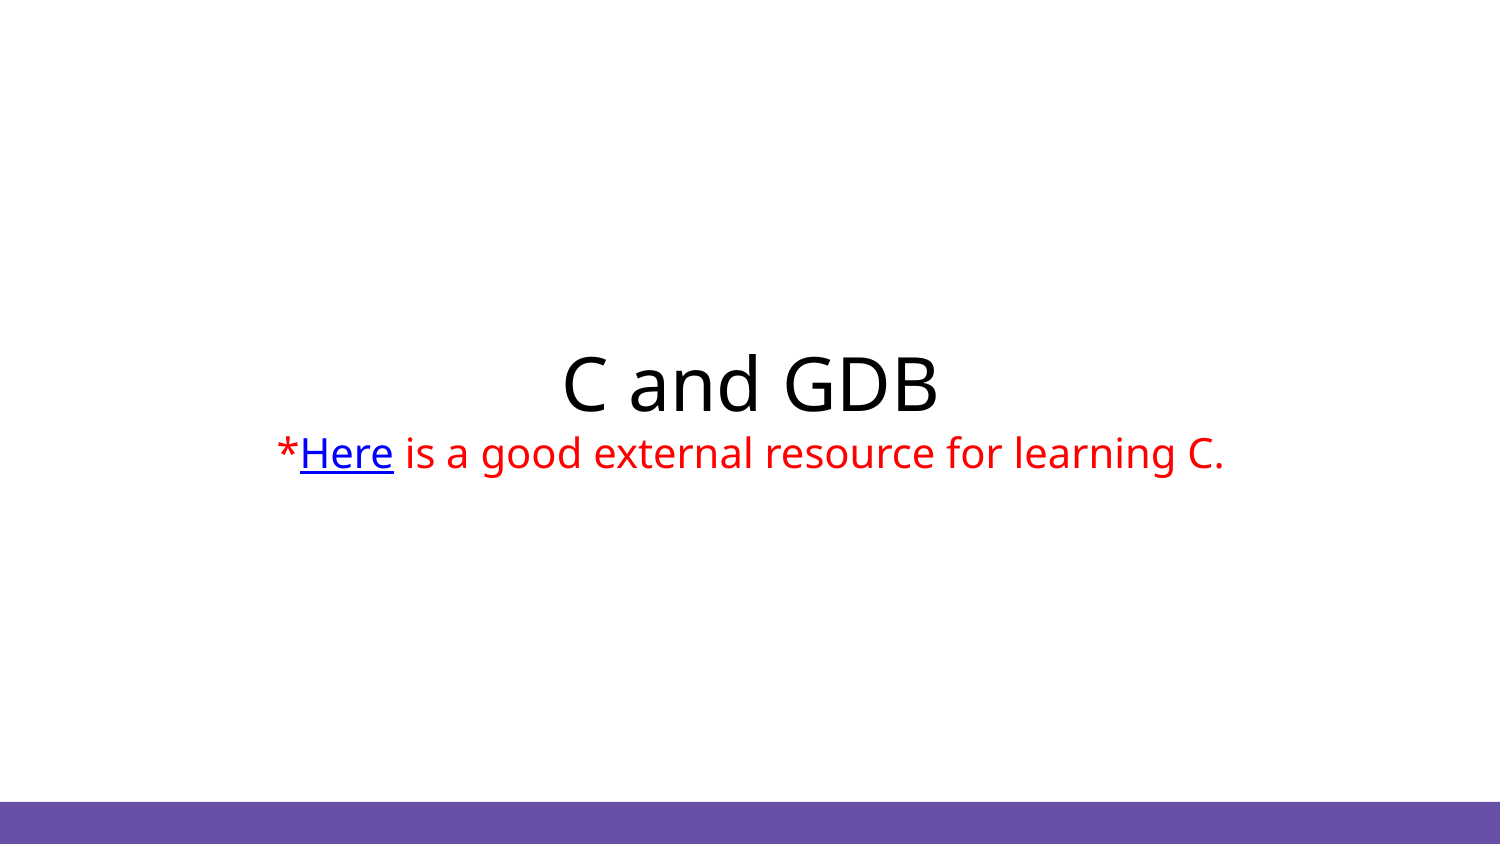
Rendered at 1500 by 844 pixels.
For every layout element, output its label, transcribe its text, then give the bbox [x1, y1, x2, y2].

title C and GDB *Here is a good external resource for learning C. [0, 334, 1500, 484]
